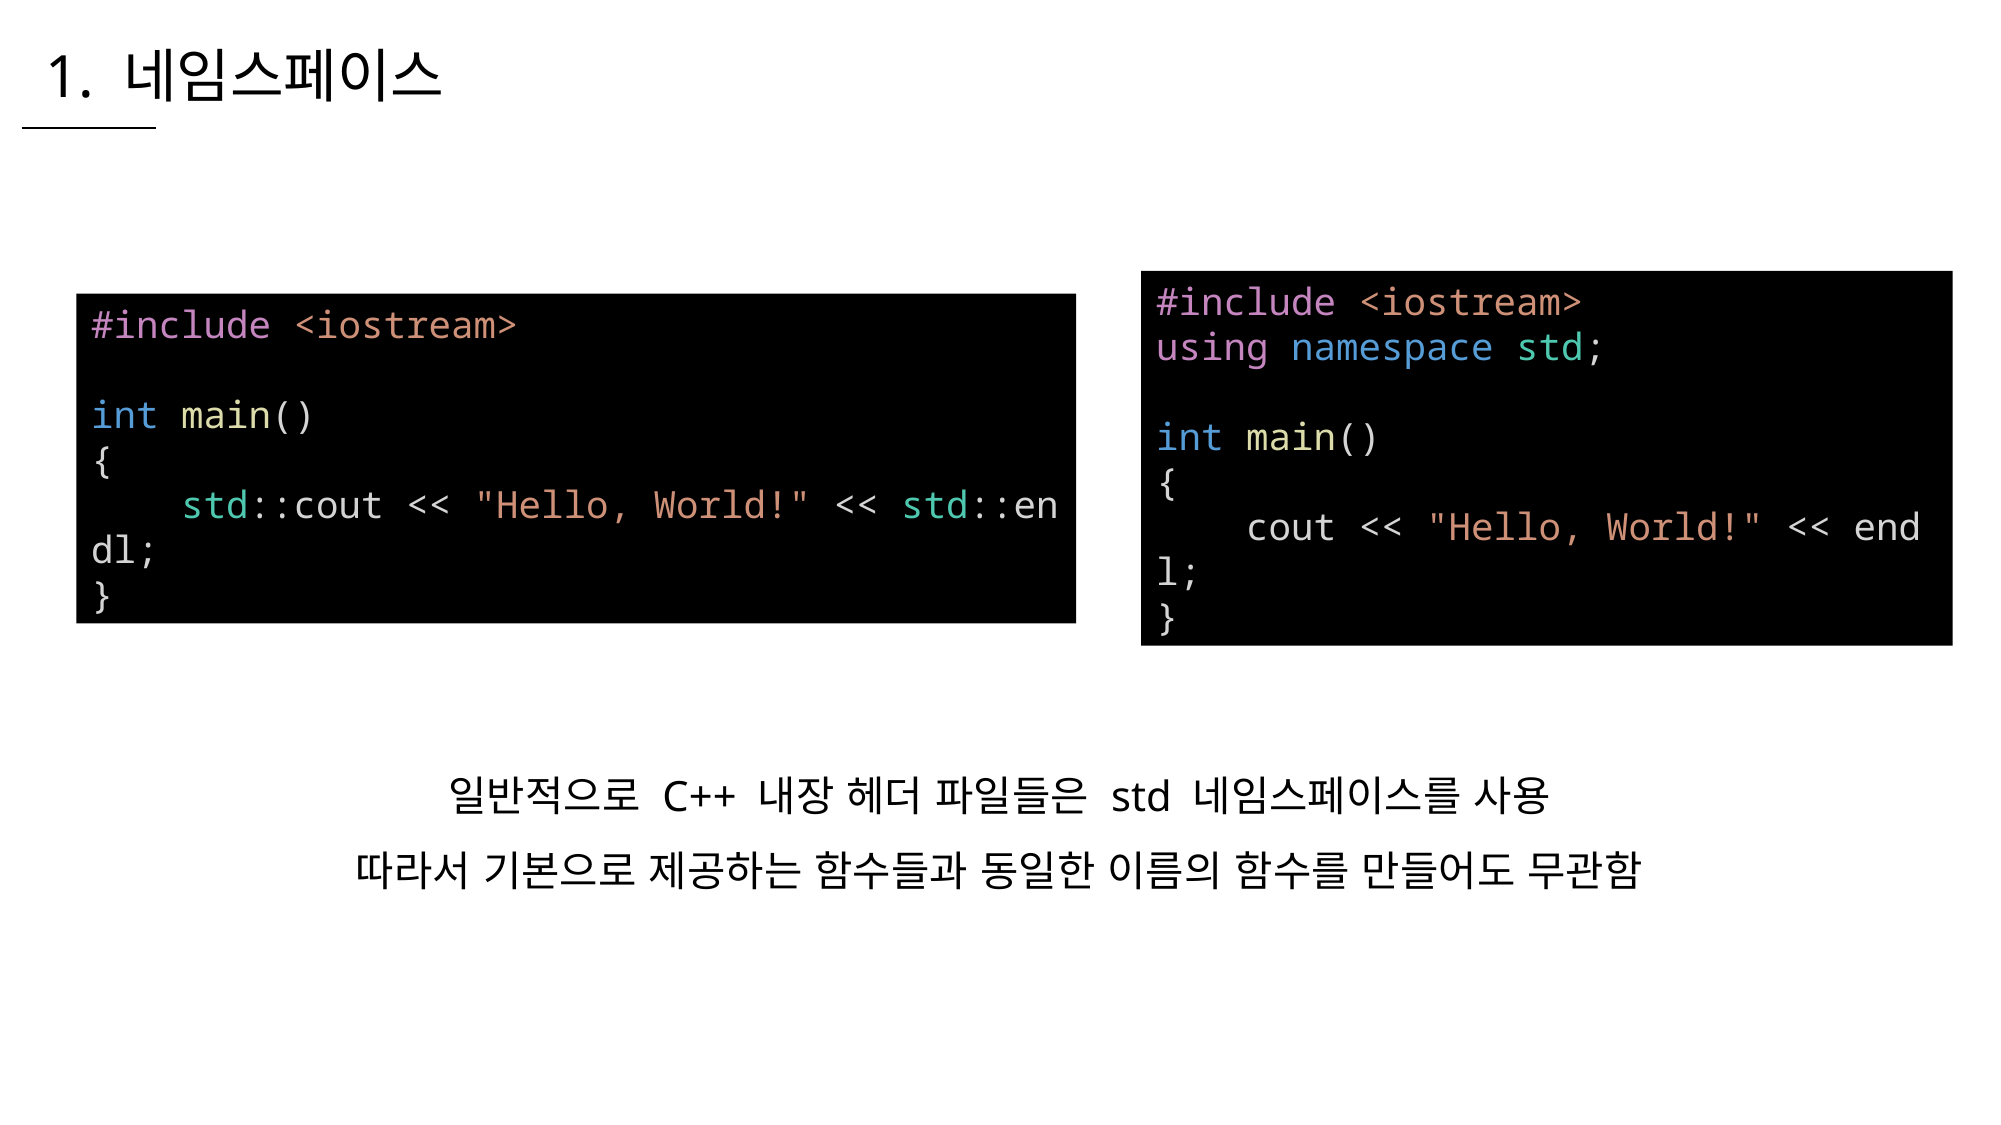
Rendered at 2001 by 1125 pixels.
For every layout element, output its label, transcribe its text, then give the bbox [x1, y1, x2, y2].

text_box 1. 네임스페이스 [30, 31, 460, 117]
text_box 일반적으로 C++ 내장 헤더 파일들은 std 네임스페이스를 사용 따라서 기본으로 제공하는 함수들과 동일한 이름의 함수를 만들어도 무관함 [340, 737, 1659, 903]
text_box #include <iostream> int main() { std::cout << "Hello, World!" << std::endl; } [76, 293, 1077, 624]
text_box #include <iostream> using namespace std; int main() { cout << "Hello, World!" << endl; } [1141, 270, 1953, 646]
